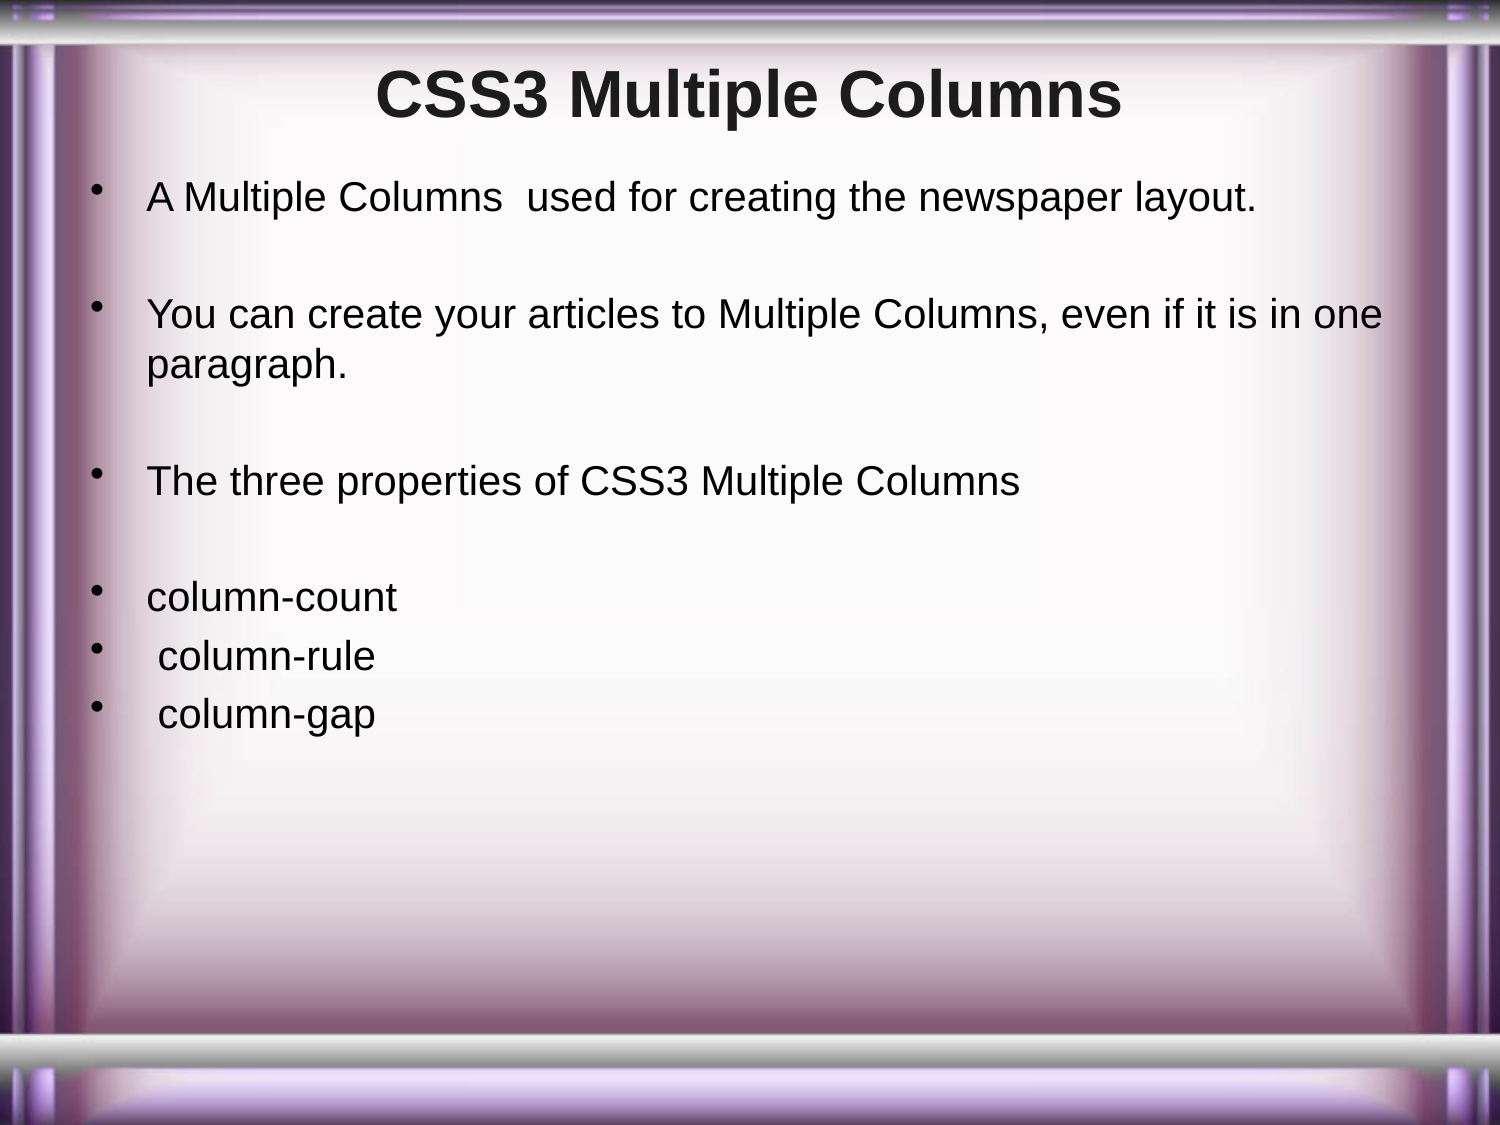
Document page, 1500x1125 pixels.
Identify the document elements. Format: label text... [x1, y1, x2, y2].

title CSS3 Multiple Columns [75, 45, 1425, 138]
picture [0, 0, 1500, 1125]
list A Multiple Columns used for creating the newspaper layout. You can create your articles to Multiple Columns, even if it is in one paragraph. The three properties of CSS3 Multiple Columns column-count column-rule column-gap [75, 162, 1425, 1005]
